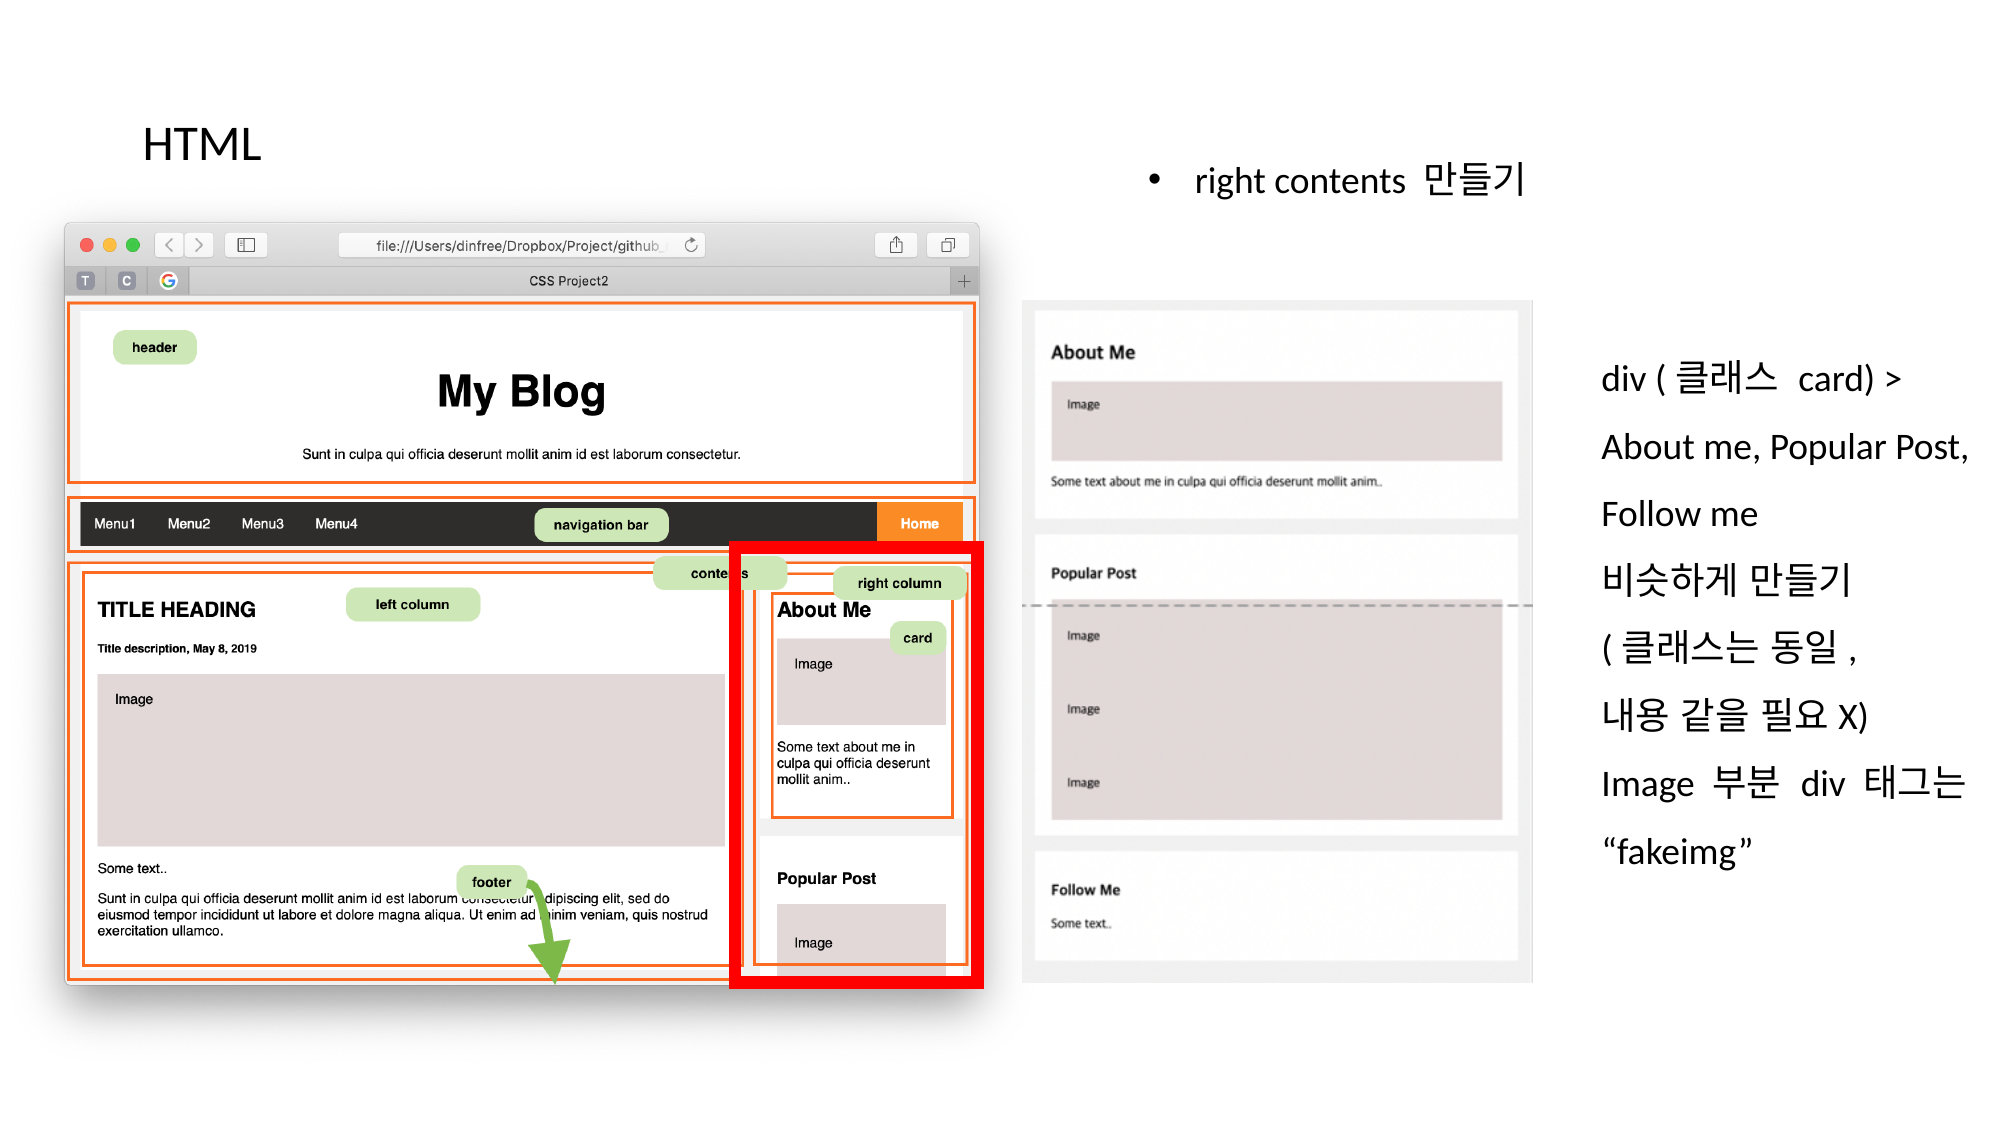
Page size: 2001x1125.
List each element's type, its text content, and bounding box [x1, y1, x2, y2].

text_box HTML [127, 103, 277, 179]
text_box div (클래스 card) > About me, Popular Post, Follow me 비슷하게 만들기 (클래스는 동일, 내용 같을 필요X) Image 부분 div 태그는 “fakeimg” [1586, 324, 1985, 880]
text_box right contents 만들기 [1133, 148, 1543, 209]
picture [0, 179, 1533, 1070]
